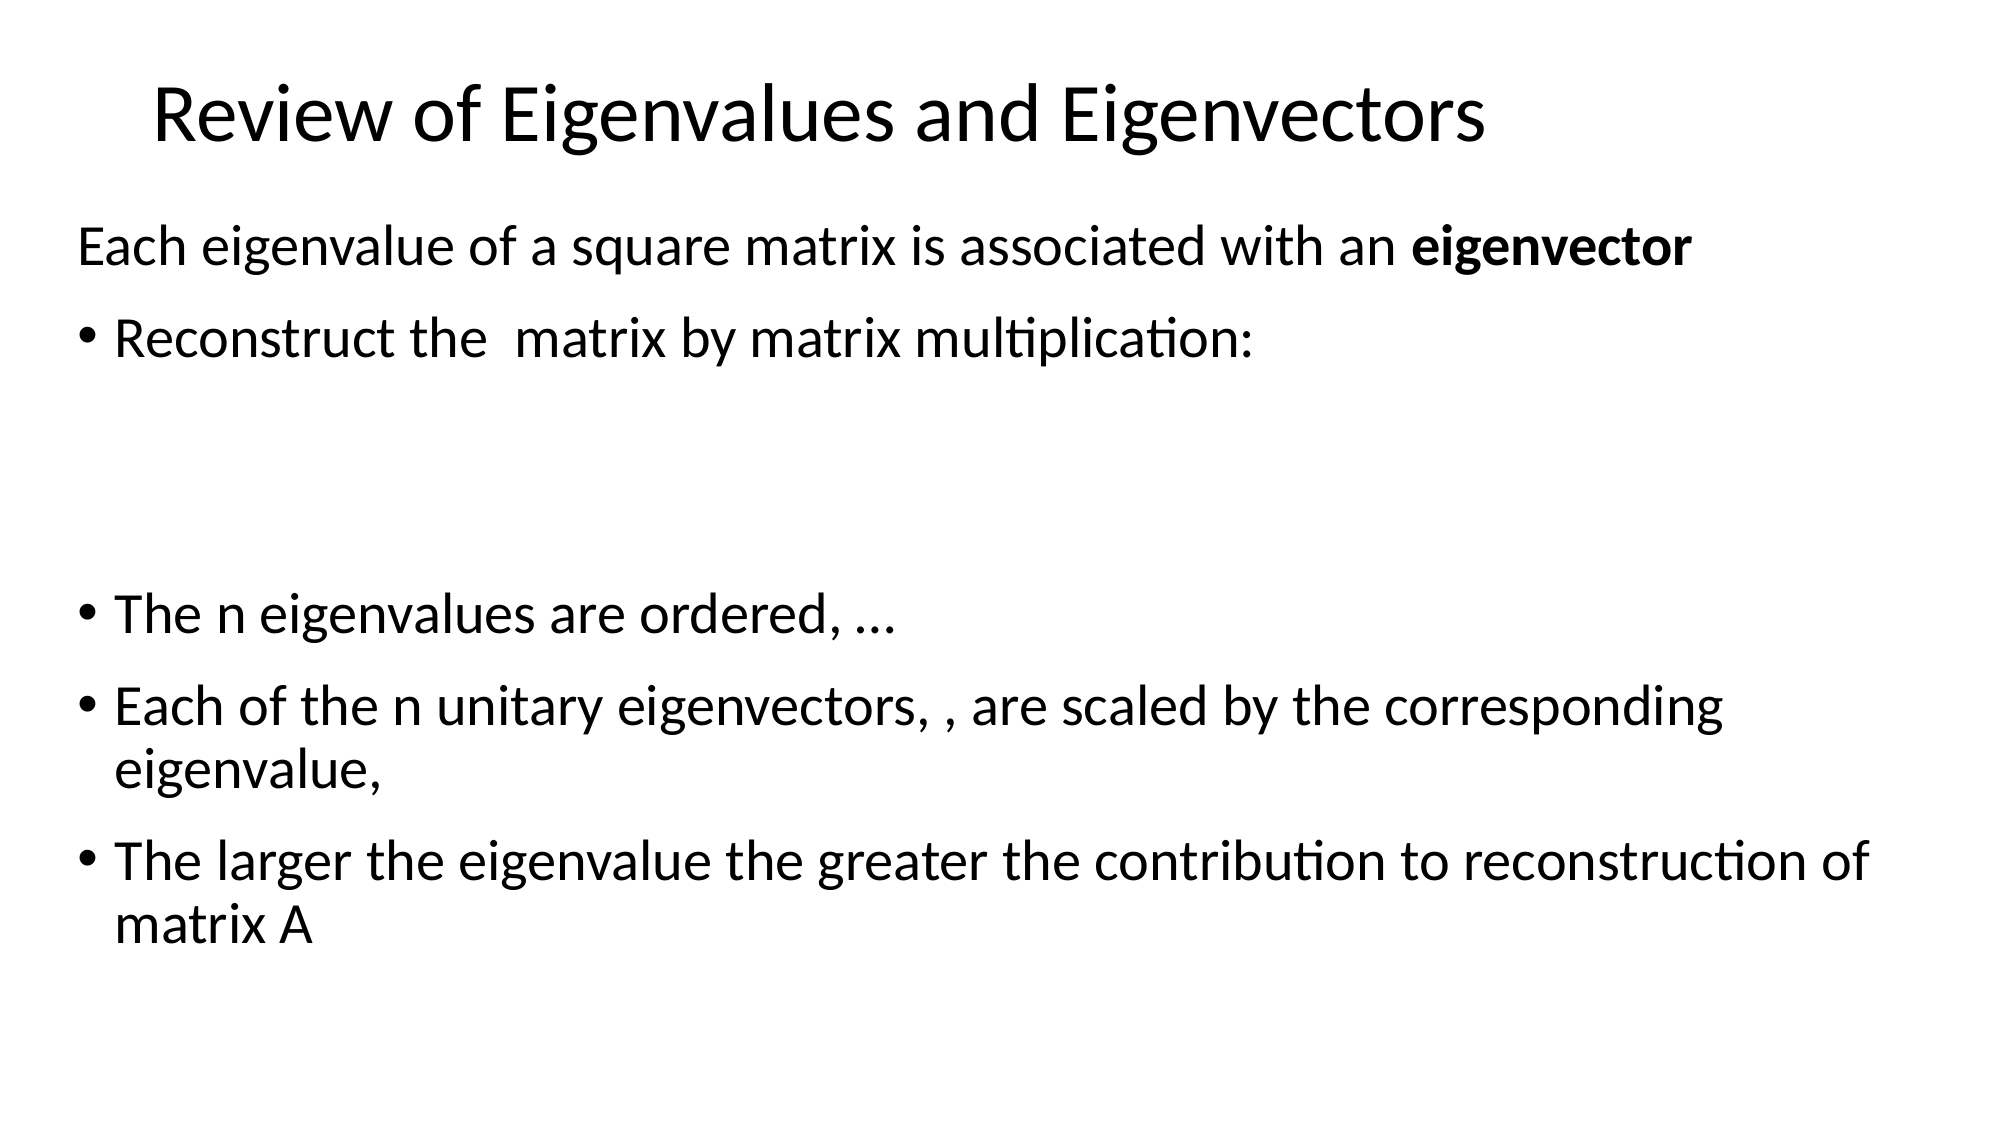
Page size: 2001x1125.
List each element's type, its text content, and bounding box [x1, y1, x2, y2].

title Review of Eigenvalues and Eigenvectors [137, 59, 1863, 170]
